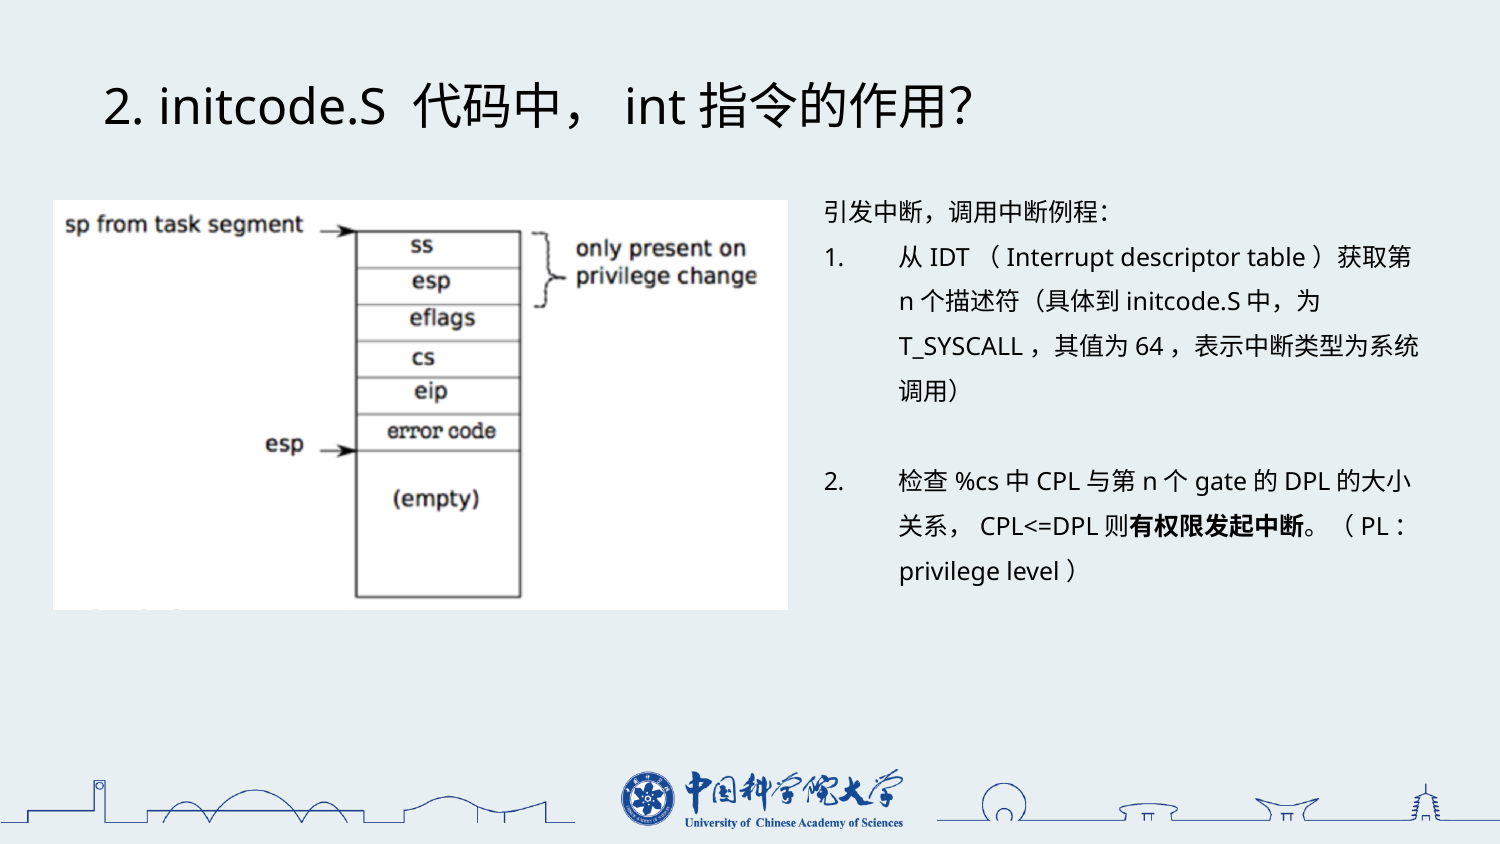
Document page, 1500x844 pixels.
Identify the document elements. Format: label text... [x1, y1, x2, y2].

picture [1, 772, 575, 829]
picture [937, 771, 1500, 827]
picture [621, 769, 903, 829]
picture [52, 200, 788, 610]
text_box 2. initcode.S 代码中，int指令的作用？ [88, 67, 1400, 143]
text_box 引发中断，调用中断例程： 从IDT（Interrupt descriptor table）获取第n个描述符（具体到initcode.S中，为T_SYSCALL，其值为64，表示中断类型为系统调用） 检查%cs中CPL与第n个gate的DPL的大小关系，CPL<=DPL则有权限发起中断。（PL：privilege level） [808, 173, 1438, 630]
